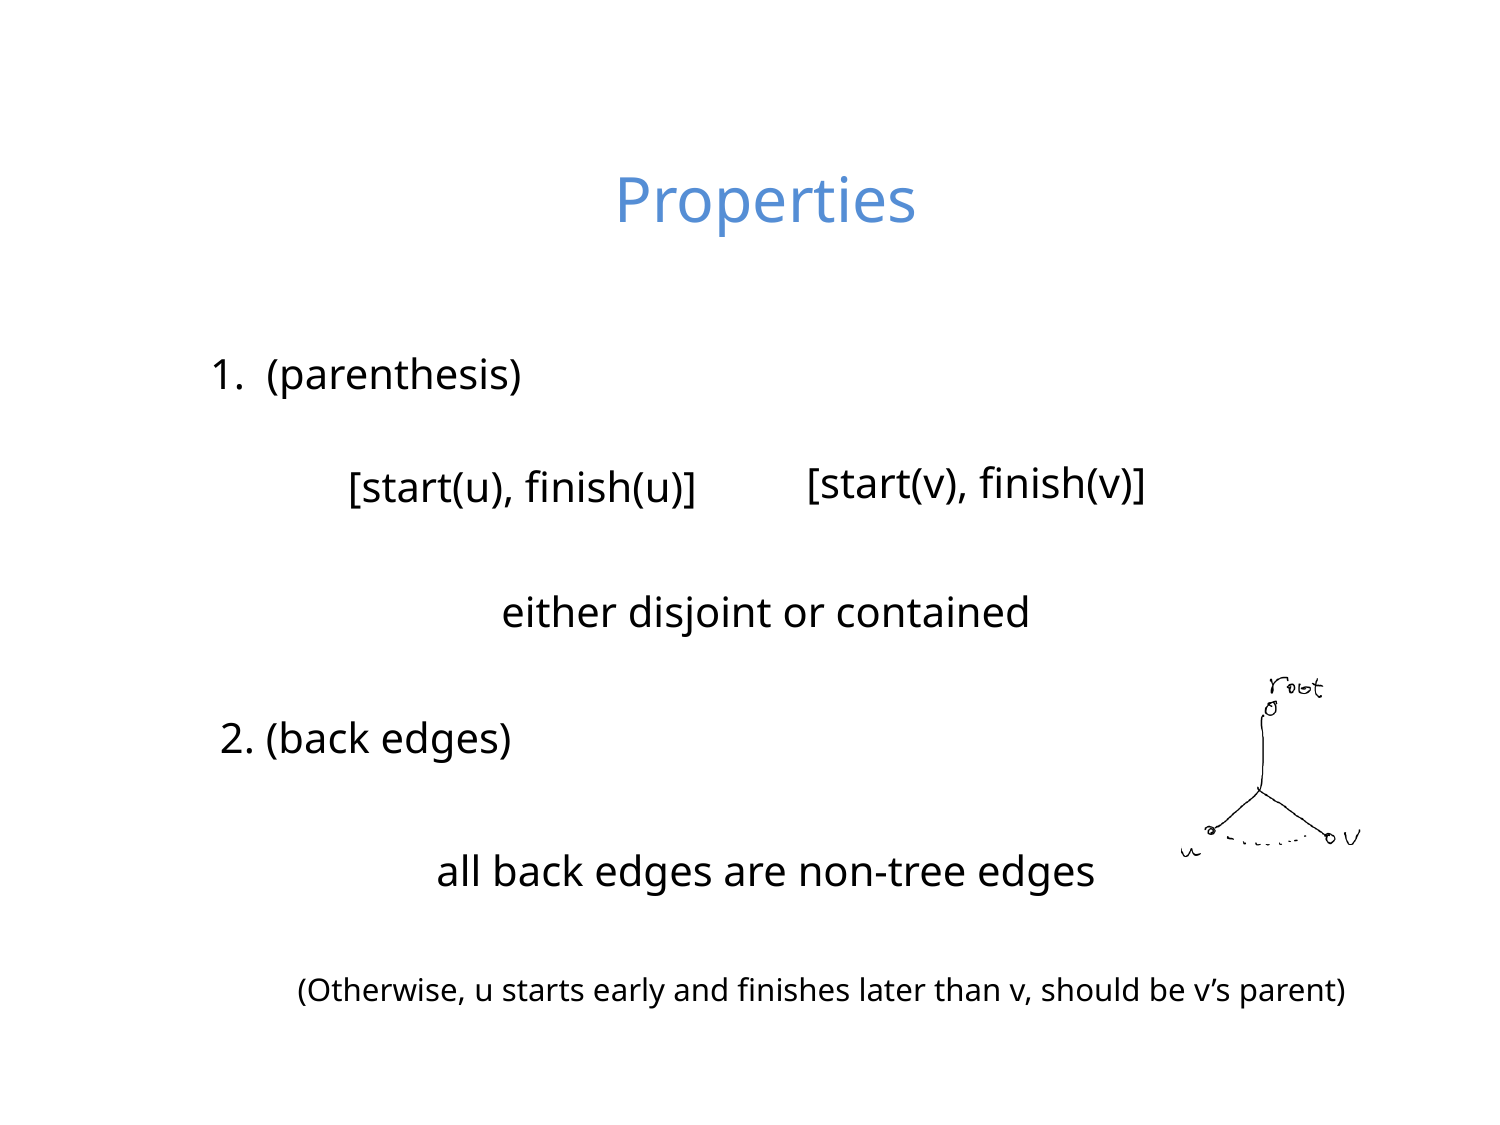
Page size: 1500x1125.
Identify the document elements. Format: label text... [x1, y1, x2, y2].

text_box 2. (back edges) [0, 704, 1059, 769]
text_box [start(v), finish(v)] [284, 449, 1500, 515]
title Properties [187, 97, 1346, 298]
text_box (Otherwise, u starts early and finishes later than v, should be v’s parent) [130, 963, 1500, 1016]
text_box [start(u), finish(u)] [0, 453, 1215, 518]
text_box either disjoint or contained [73, 578, 1459, 644]
text_box all back edges are non-tree edges [73, 837, 1459, 903]
text_box 1. (parenthesis) [0, 340, 1059, 406]
picture [1181, 667, 1388, 881]
